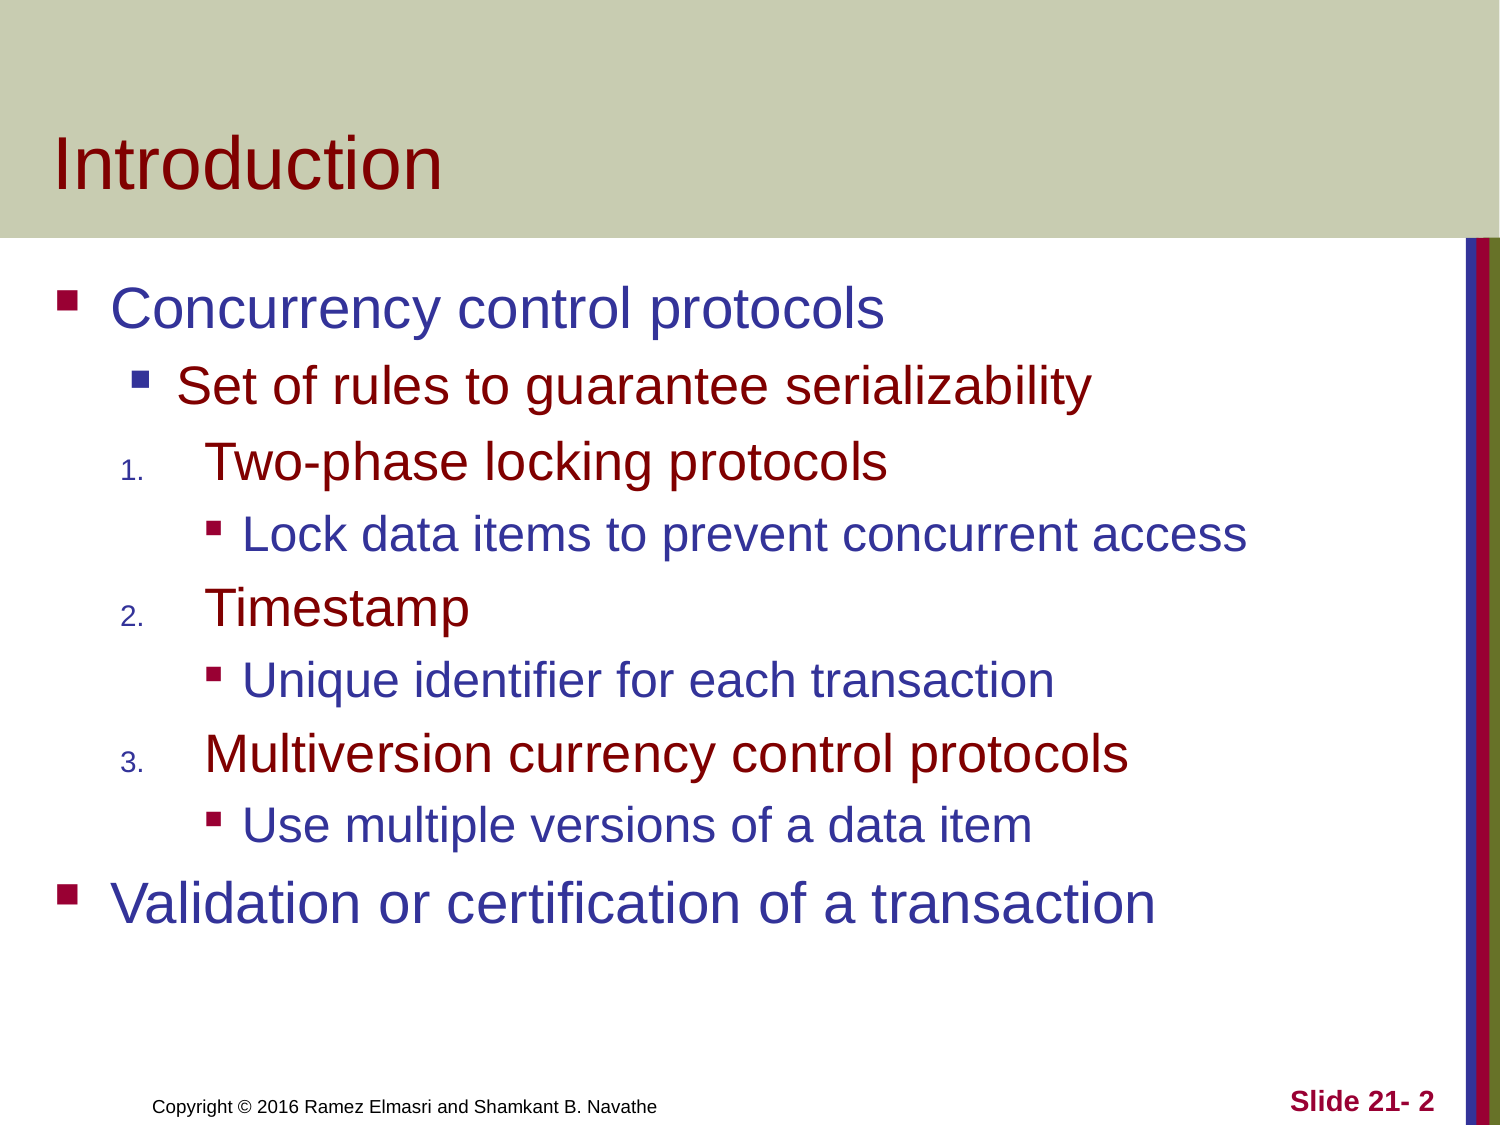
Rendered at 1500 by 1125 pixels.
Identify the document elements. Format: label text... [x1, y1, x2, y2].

slide_number Slide 21- 2 [1137, 1049, 1451, 1125]
title Introduction [37, 49, 1317, 213]
list Concurrency control protocols Set of rules to guarantee serializability Two-phase locking protocols Lock data items to prevent concurrent access Timestamp Unique identifier for each transaction Multiversion currency control protocols Use multiple versions of a data item Validation or certification of a transaction [39, 262, 1400, 1013]
